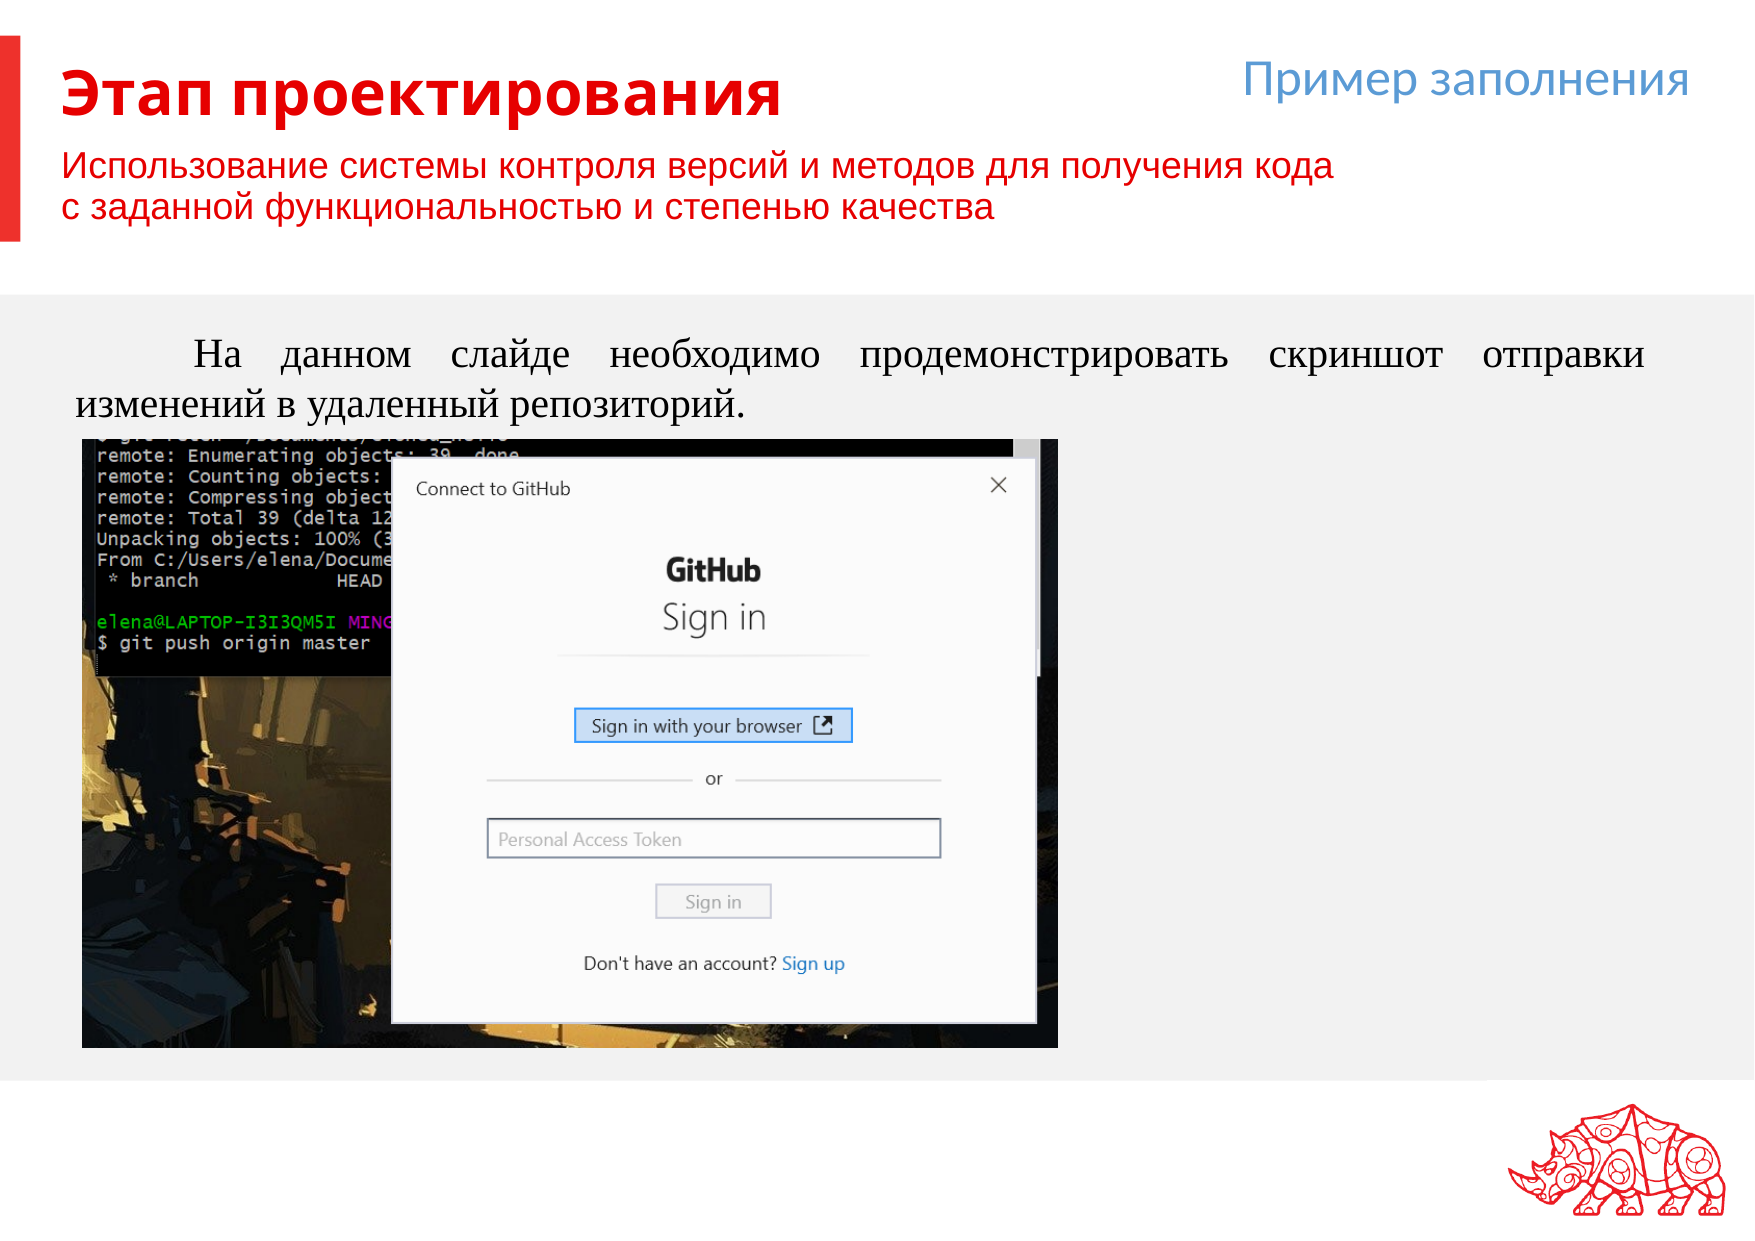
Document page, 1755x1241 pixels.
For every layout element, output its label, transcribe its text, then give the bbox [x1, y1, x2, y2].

list Использование системы контроля версий и методов для получения кода с заданной функциональностью и степенью качества [44, 72, 1370, 236]
text_box Пример заполнения [1650, 36, 1726, 115]
title Этап проектирования [60, 0, 1650, 200]
picture [82, 439, 1058, 1048]
text_box На данном слайде необходимо продемонстрировать скриншот отправки изменений в удаленный репозиторий. [60, 318, 1660, 434]
picture [1487, 1080, 1755, 1229]
